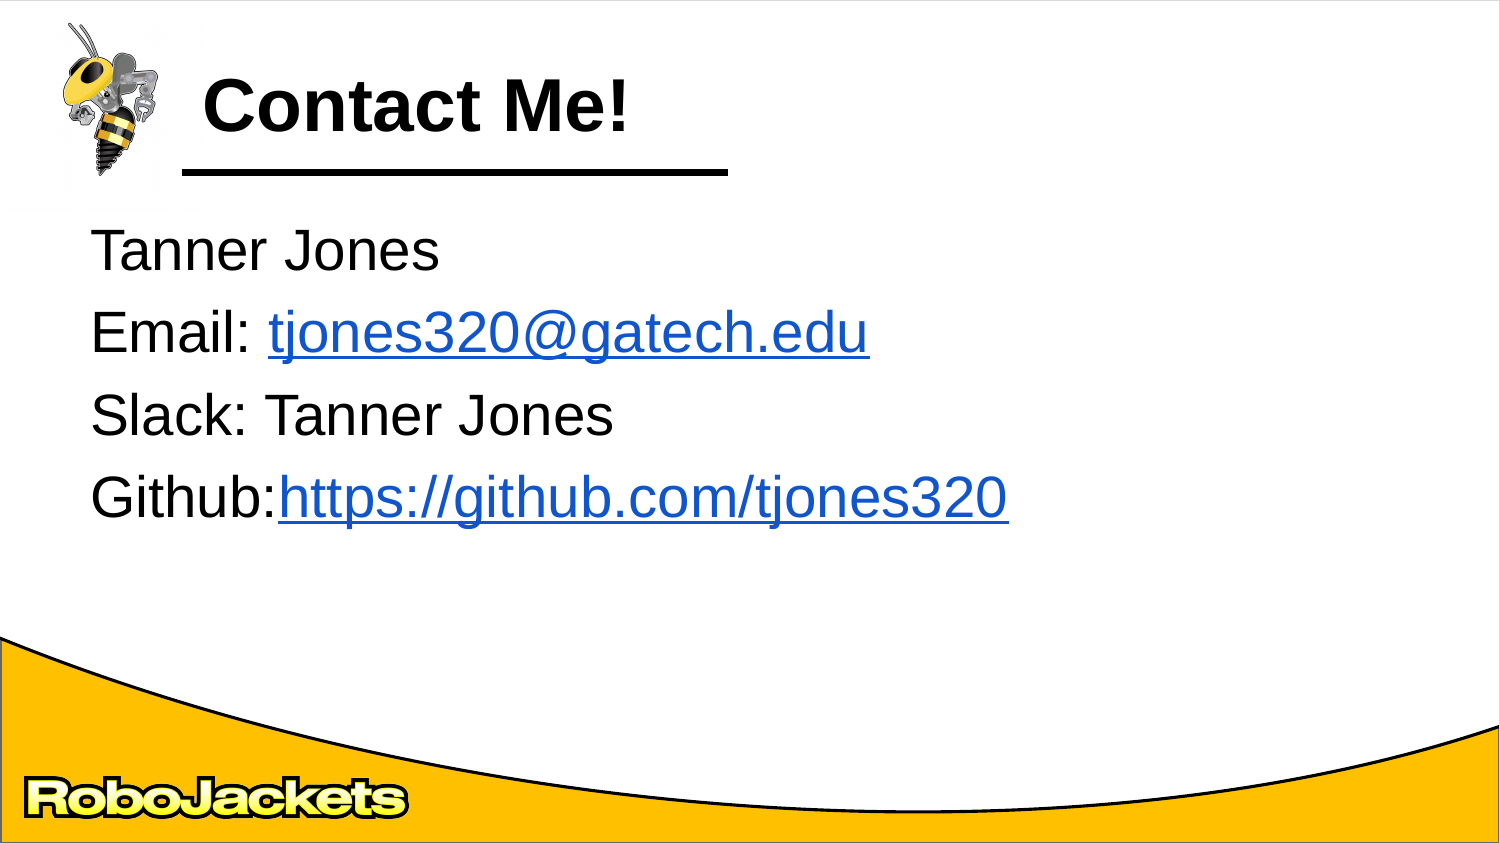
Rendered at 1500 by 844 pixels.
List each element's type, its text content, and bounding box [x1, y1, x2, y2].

picture [24, 776, 409, 819]
title Contact Me! [187, 50, 1425, 162]
list Tanner Jones Email: tjones320@gatech.edu Slack: Tanner Jones Github:https://github.com/tjones320 [75, 196, 1425, 704]
picture [7, 14, 204, 211]
